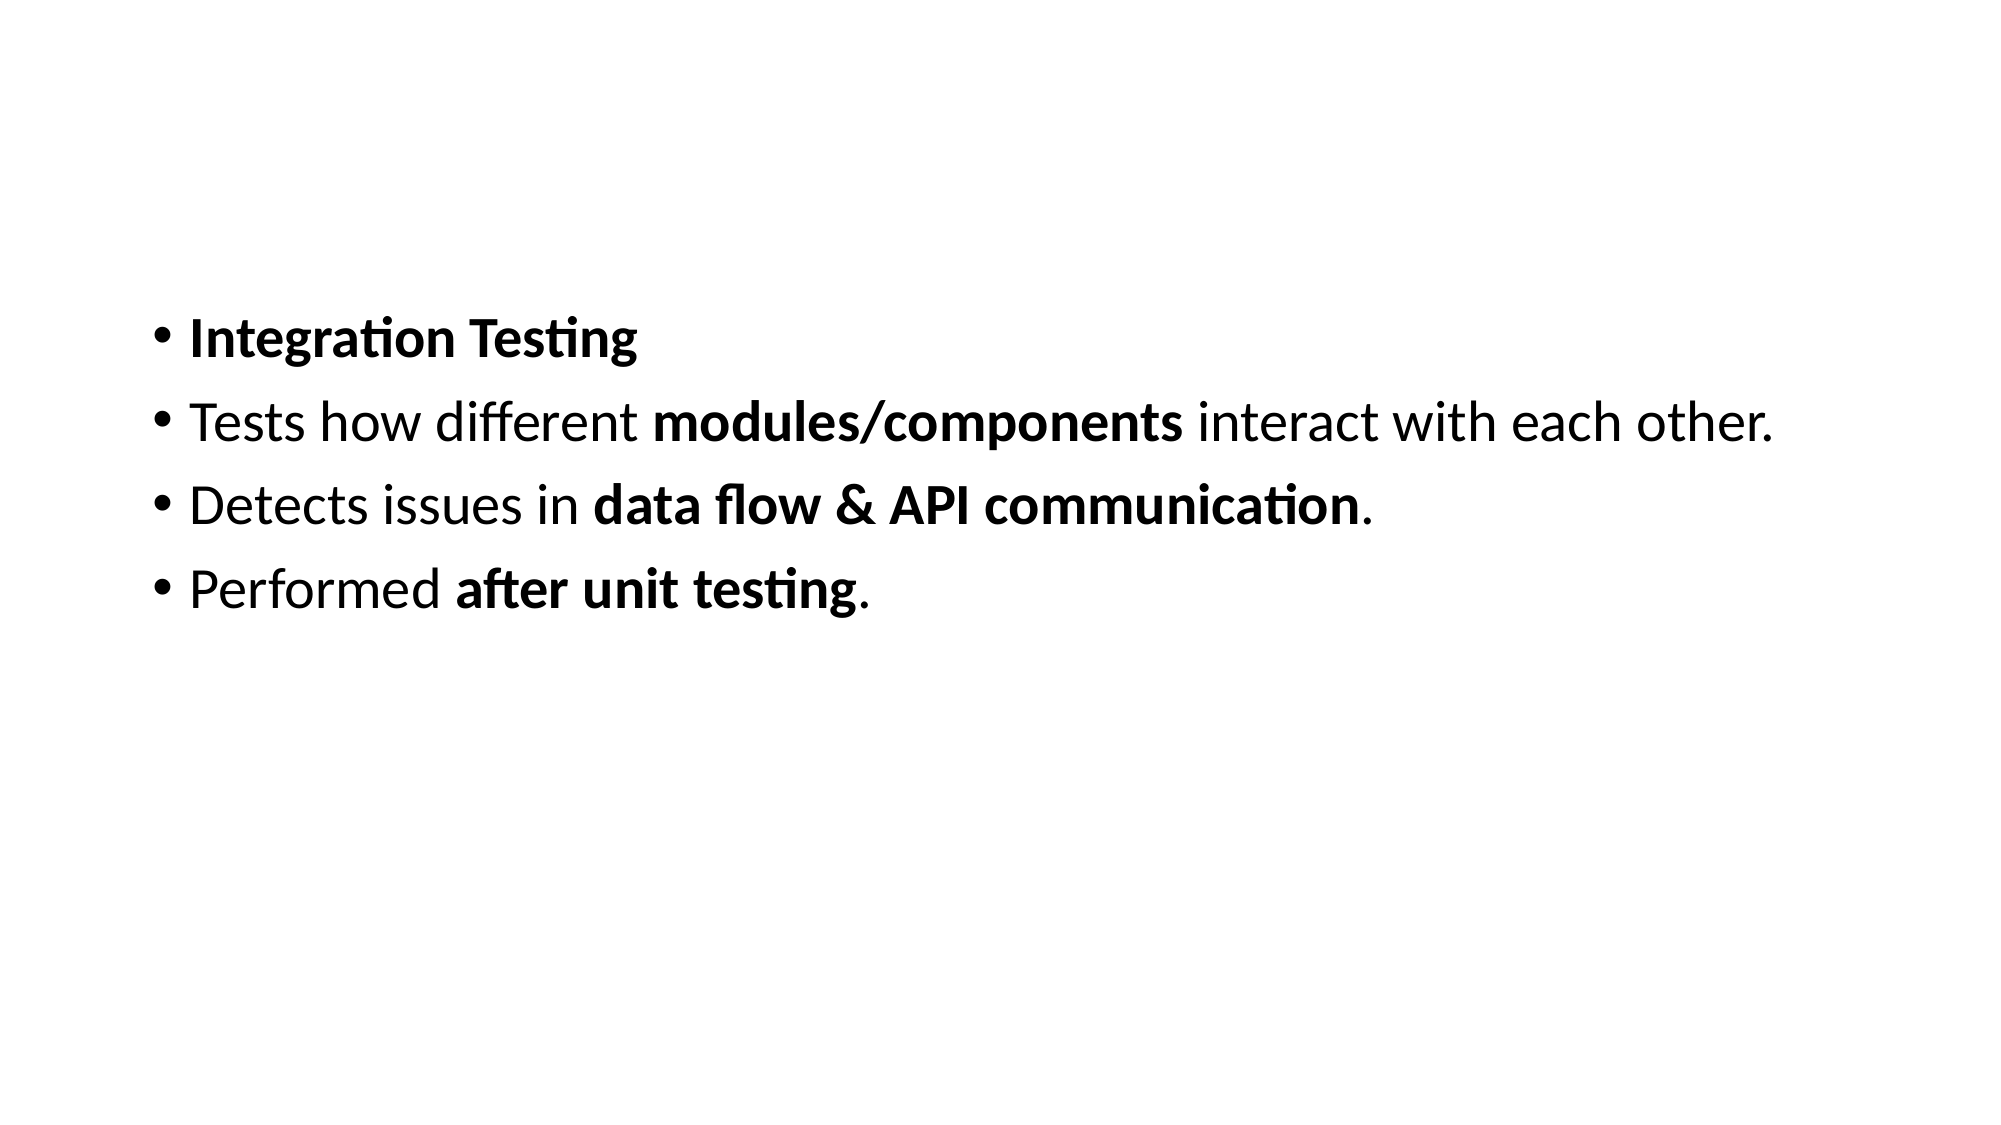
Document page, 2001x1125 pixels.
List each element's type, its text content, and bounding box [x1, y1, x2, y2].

list Integration Testing Tests how different modules/components interact with each other. Detects issues in data flow & API communication. Performed after unit testing. [137, 299, 1863, 1014]
